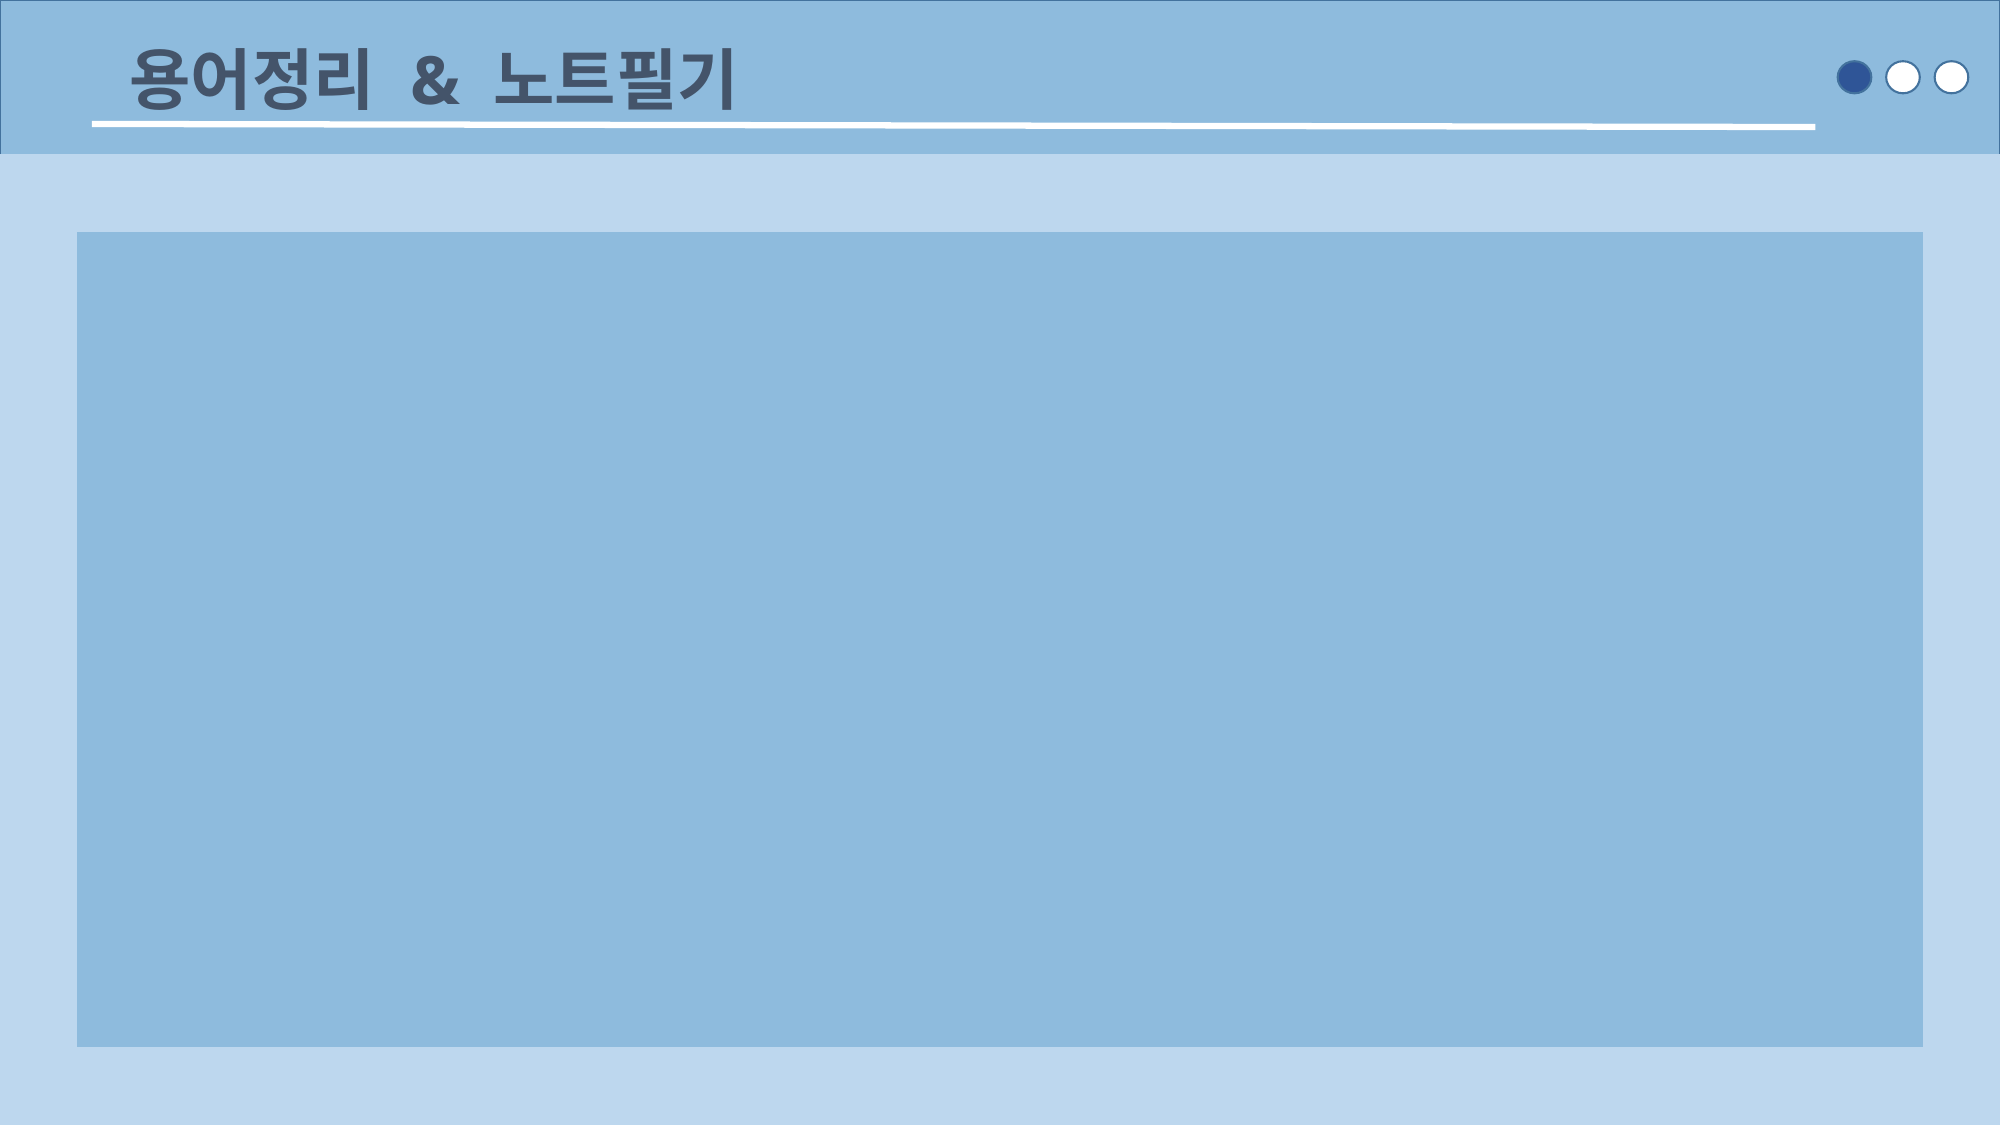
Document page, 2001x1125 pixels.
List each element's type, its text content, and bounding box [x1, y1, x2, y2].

text_box [77, 232, 1923, 1047]
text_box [1837, 61, 1969, 94]
text_box [0, 154, 2000, 1125]
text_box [91, 123, 1816, 127]
text_box [0, 0, 2000, 154]
text_box 용어정리 & 노트필기 [114, 30, 1289, 123]
